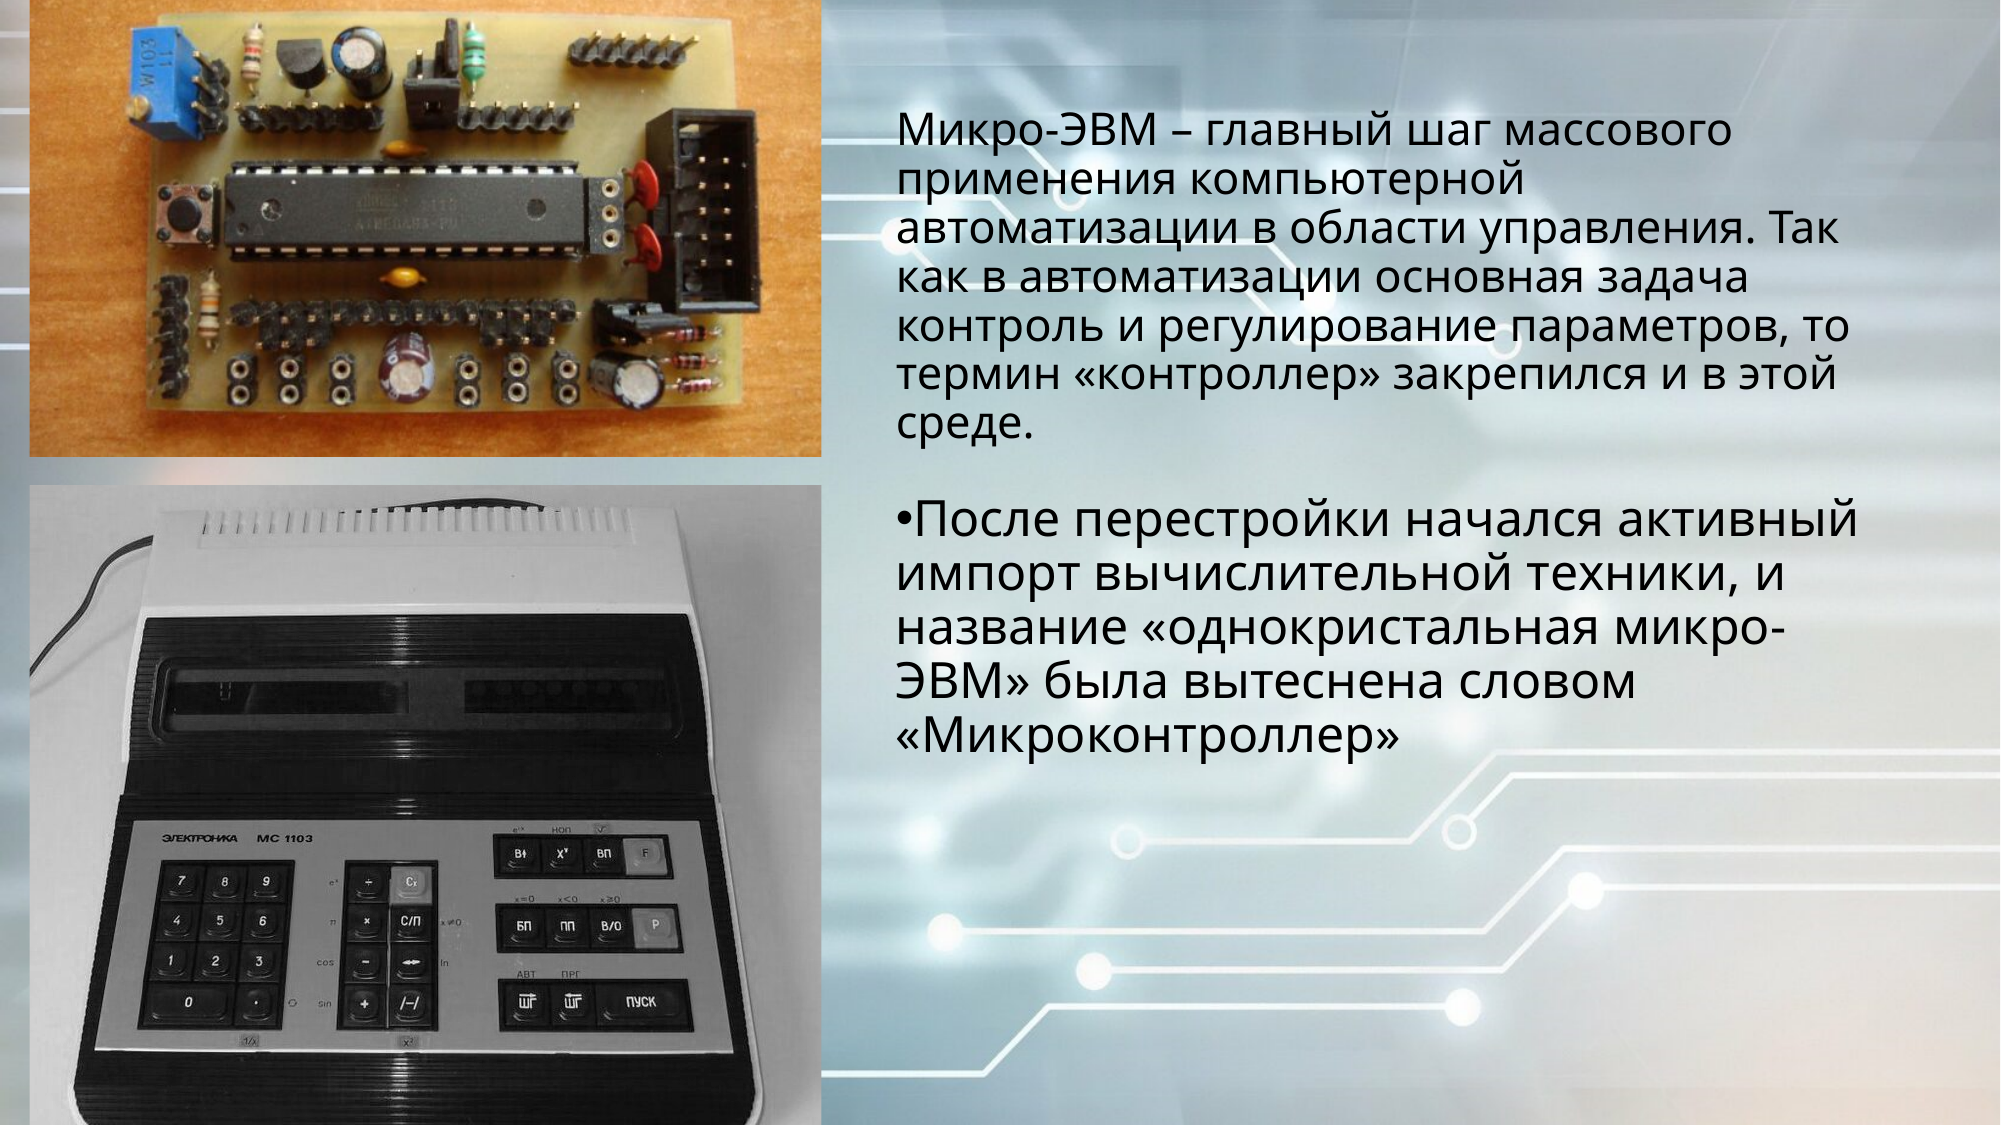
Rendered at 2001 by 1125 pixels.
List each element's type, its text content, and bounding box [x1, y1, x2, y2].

title Микро-ЭВМ – главный шаг массового применения компьютерной автоматизации в области управления. Так как в автоматизации основная задача контроль и регулирование параметров, то термин «контроллер» закрепился и в этой среде. [880, 98, 1895, 457]
picture [29, 485, 822, 1125]
text_box После перестройки начался активный импорт вычислительной техники, и название «однокристальная микро-ЭВМ» была вытеснена словом «Микроконтроллер» [880, 485, 1895, 1014]
picture [29, 0, 822, 457]
text_box [0, 0, 2000, 1125]
